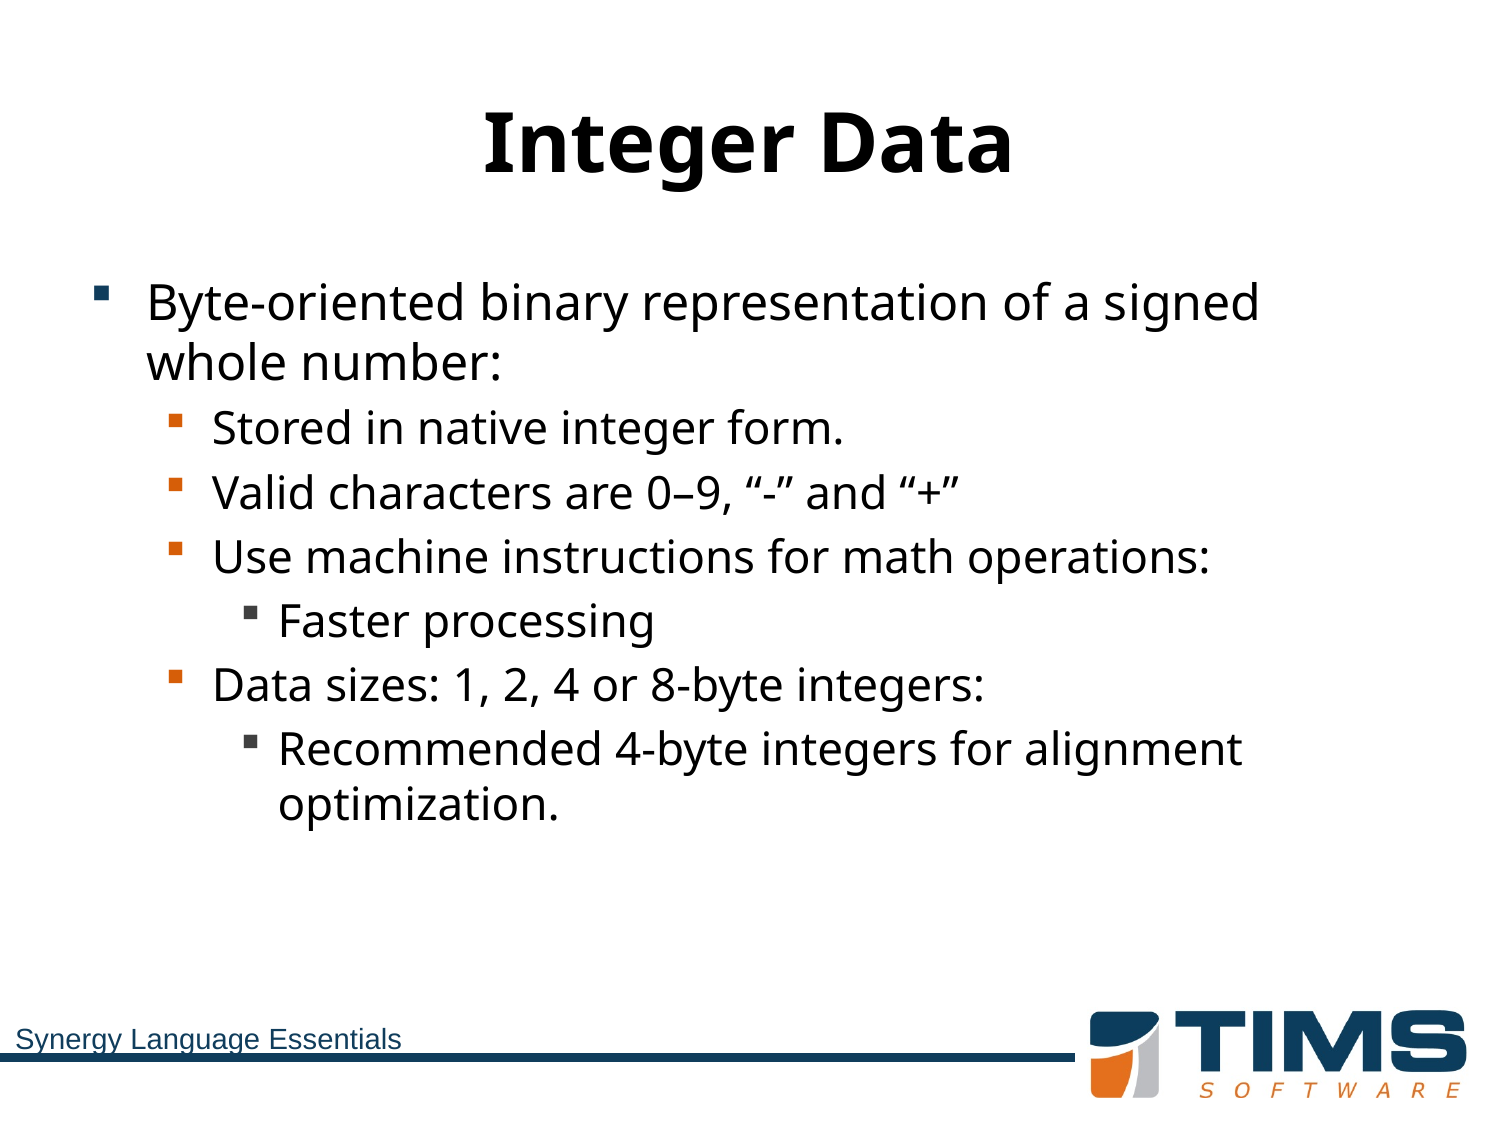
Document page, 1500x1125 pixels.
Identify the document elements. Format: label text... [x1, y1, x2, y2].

footer Synergy Language Essentials [0, 1012, 650, 1088]
picture [1087, 1007, 1469, 1098]
title Integer Data [75, 45, 1425, 233]
list Byte-oriented binary representation of a signed whole number: Stored in native integer form. Valid characters are 0–9, “-” and “+” Use machine instructions for math operations: Faster processing Data sizes: 1, 2, 4 or 8-byte integers: Recommended 4-byte integers for alignment optimization. [75, 262, 1425, 1005]
